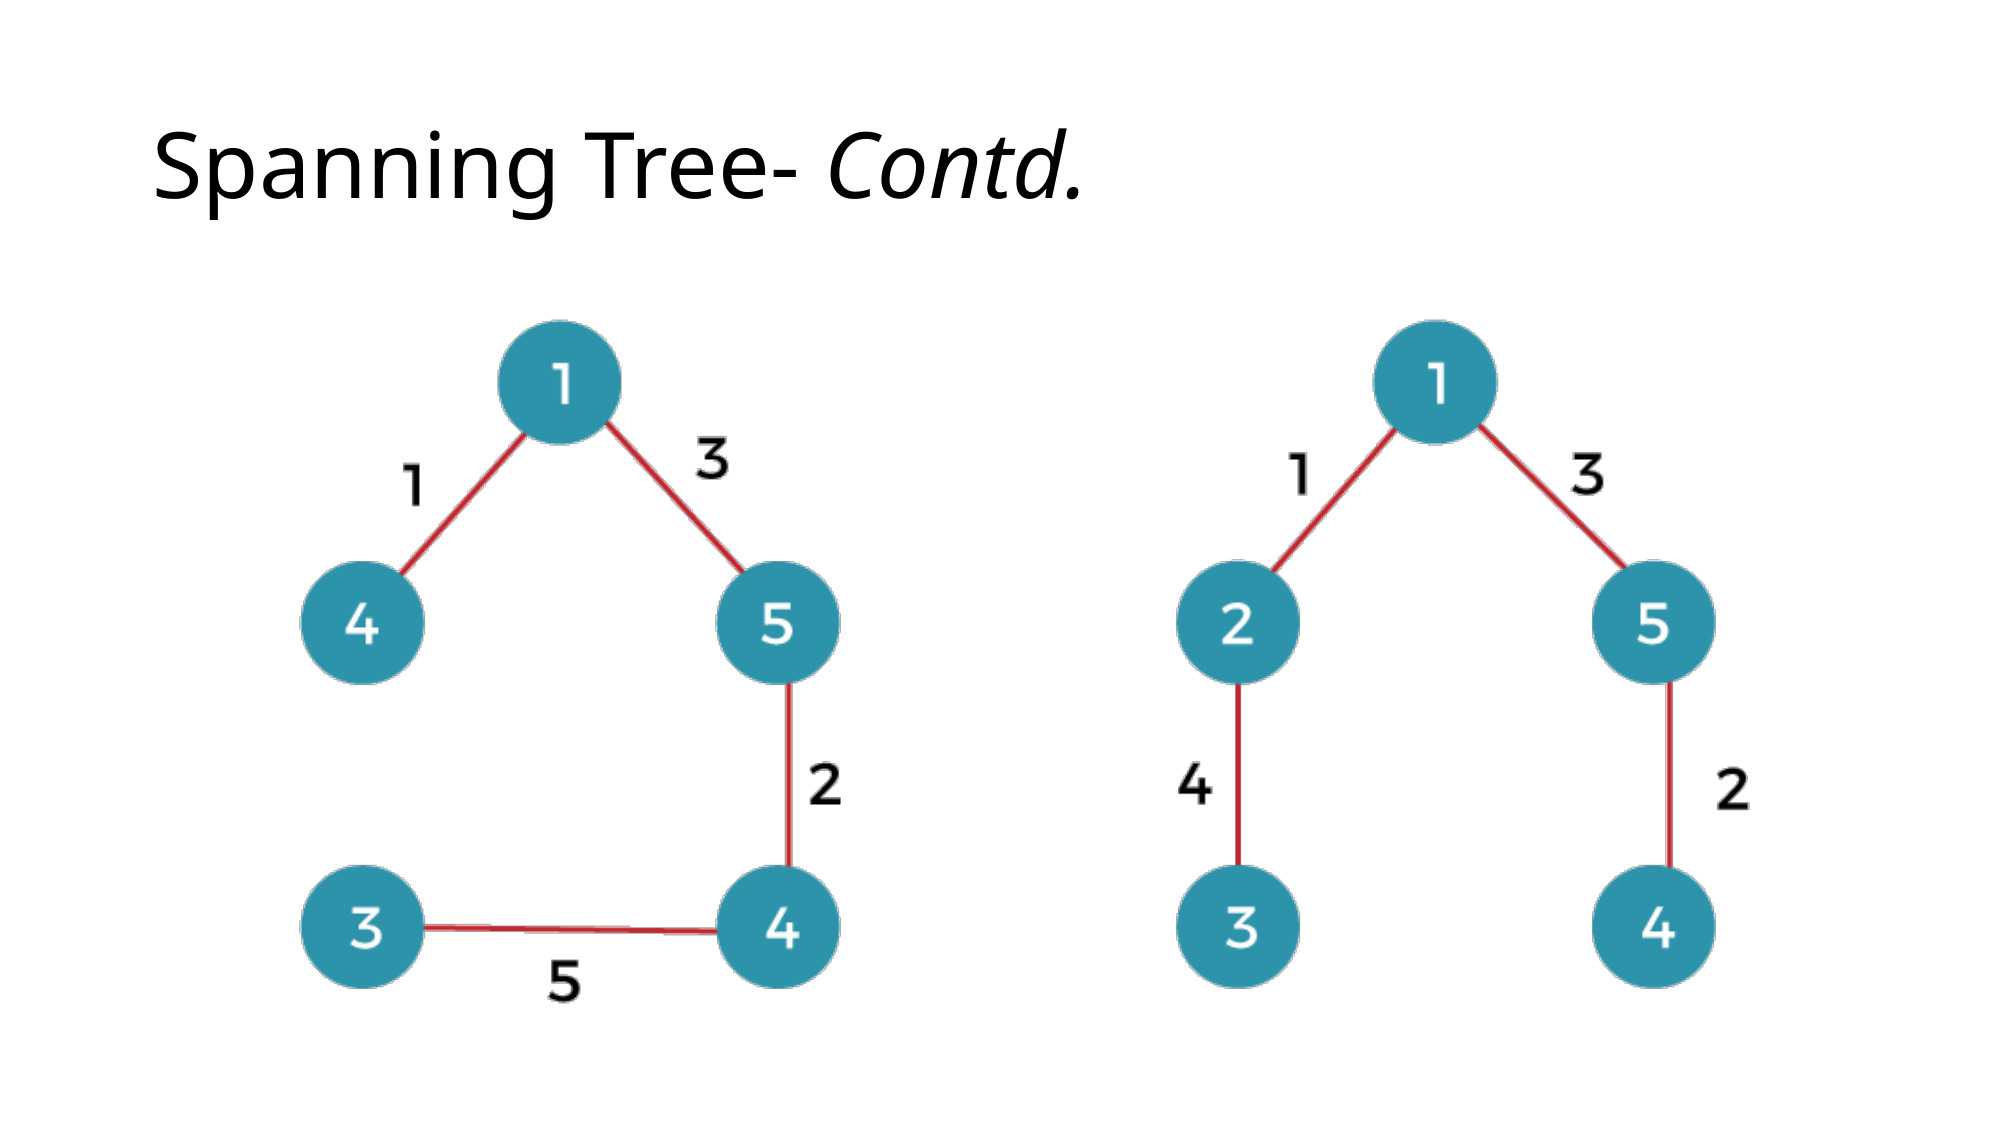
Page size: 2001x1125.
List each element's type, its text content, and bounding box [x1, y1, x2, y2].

title Spanning Tree- Contd. [137, 59, 1863, 278]
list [1101, 299, 1773, 1014]
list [226, 299, 898, 1014]
